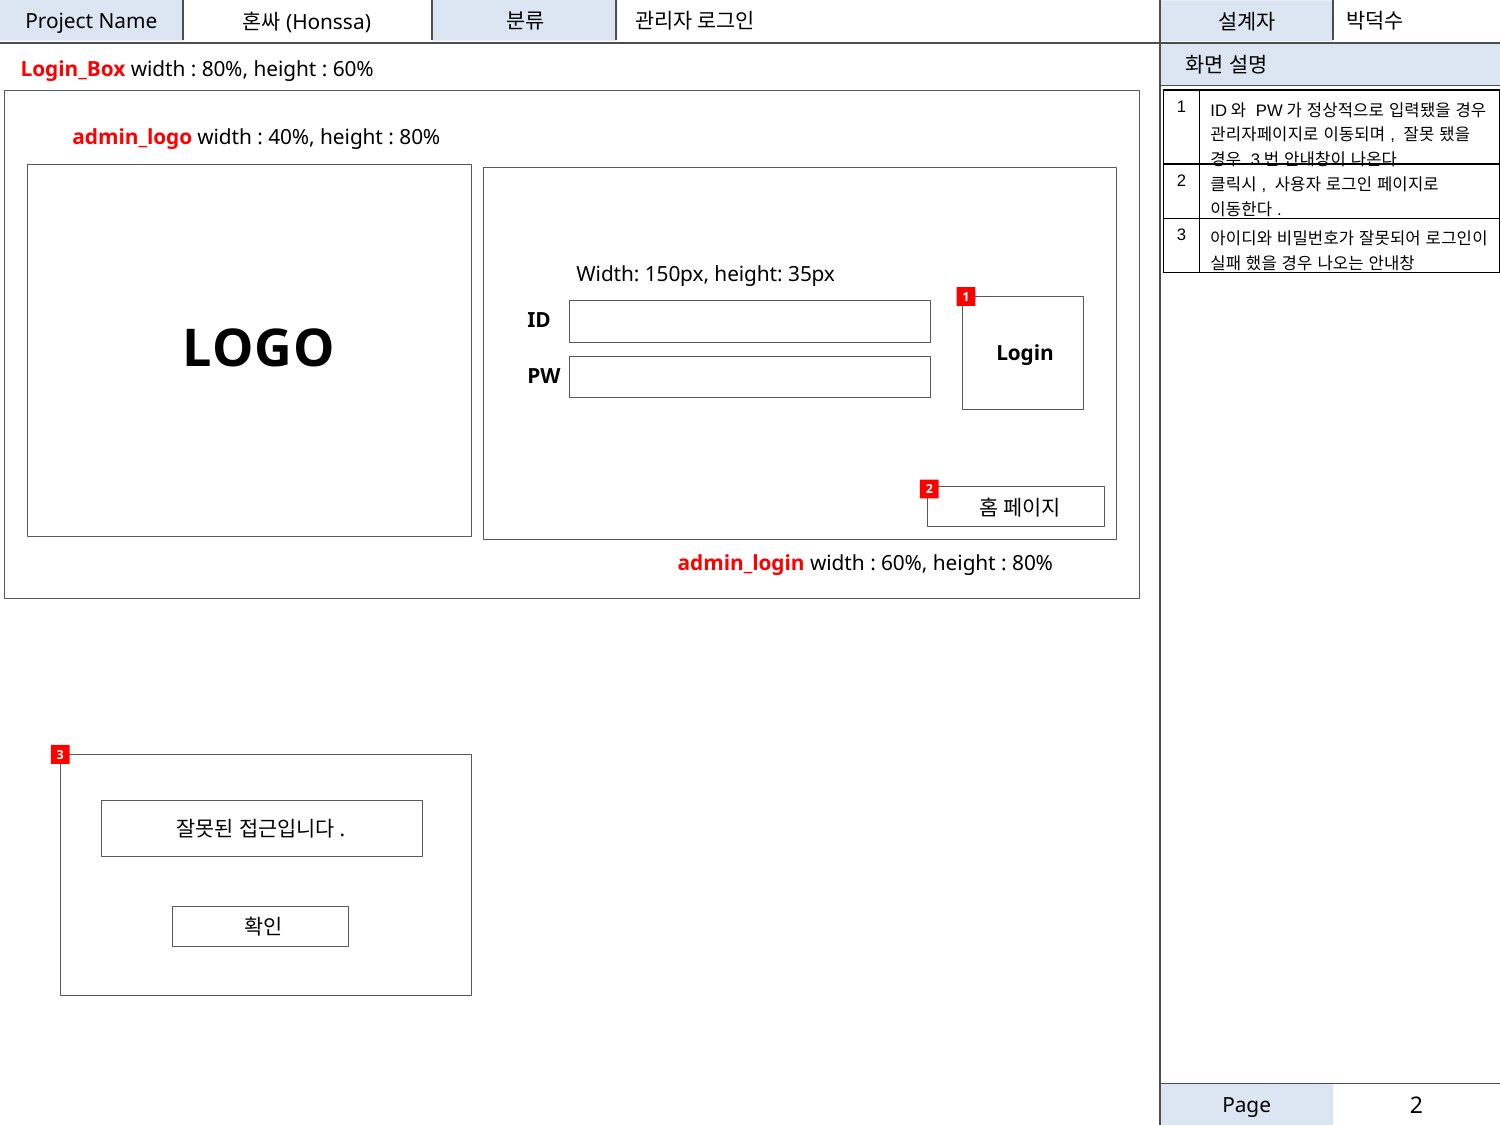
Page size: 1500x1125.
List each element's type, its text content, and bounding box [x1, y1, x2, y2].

table_header ID와 PW가 정상적으로 입력됐을 경우 관리자페이지로 이동되며, 잘못 됐을 경우 3번 안내창이 나온다. [1200, 91, 1499, 163]
text_box [960, 294, 1086, 411]
text_box Login_Box width : 80%, height : 60% [5, 48, 526, 88]
text_box [99, 798, 424, 859]
text_box [170, 904, 351, 948]
text_box [568, 299, 932, 345]
text_box 잘못된 접근입니다. [162, 808, 375, 848]
text_box 2 [918, 477, 941, 500]
text_box ID [512, 299, 572, 339]
text_box 홈 페이지 [931, 487, 1109, 528]
table_cell 클릭시, 사용자 로그인 페이지로 이동한다. [1200, 165, 1499, 218]
text_box [2, 88, 1142, 600]
text_box [925, 500, 931, 528]
text_box 확인 [179, 905, 349, 946]
text_box admin_logo width : 40%, height : 80% [57, 116, 578, 157]
text_box [26, 162, 473, 539]
table_cell 2 [1164, 165, 1199, 218]
table_cell 아이디와 비밀번호가 잘못되어 로그인이 실패 했을 경우 나오는 안내창 [1200, 219, 1499, 272]
text_box 1 [955, 285, 978, 308]
text_box admin_login width : 60%, height : 80% [662, 542, 1183, 582]
table_header 1 [1164, 91, 1199, 163]
text_box Login [981, 332, 1090, 373]
text_box 관리자 로그인 [620, 0, 1070, 40]
text_box Width: 150px, height: 35px [561, 252, 873, 293]
text_box 3 [49, 743, 72, 766]
text_box [568, 354, 932, 400]
text_box [58, 752, 473, 998]
text_box LOGO [168, 307, 361, 385]
table_cell 3 [1164, 219, 1199, 272]
text_box 박덕수 [1331, 0, 1486, 40]
text_box [481, 165, 1118, 542]
text_box PW [512, 354, 568, 395]
